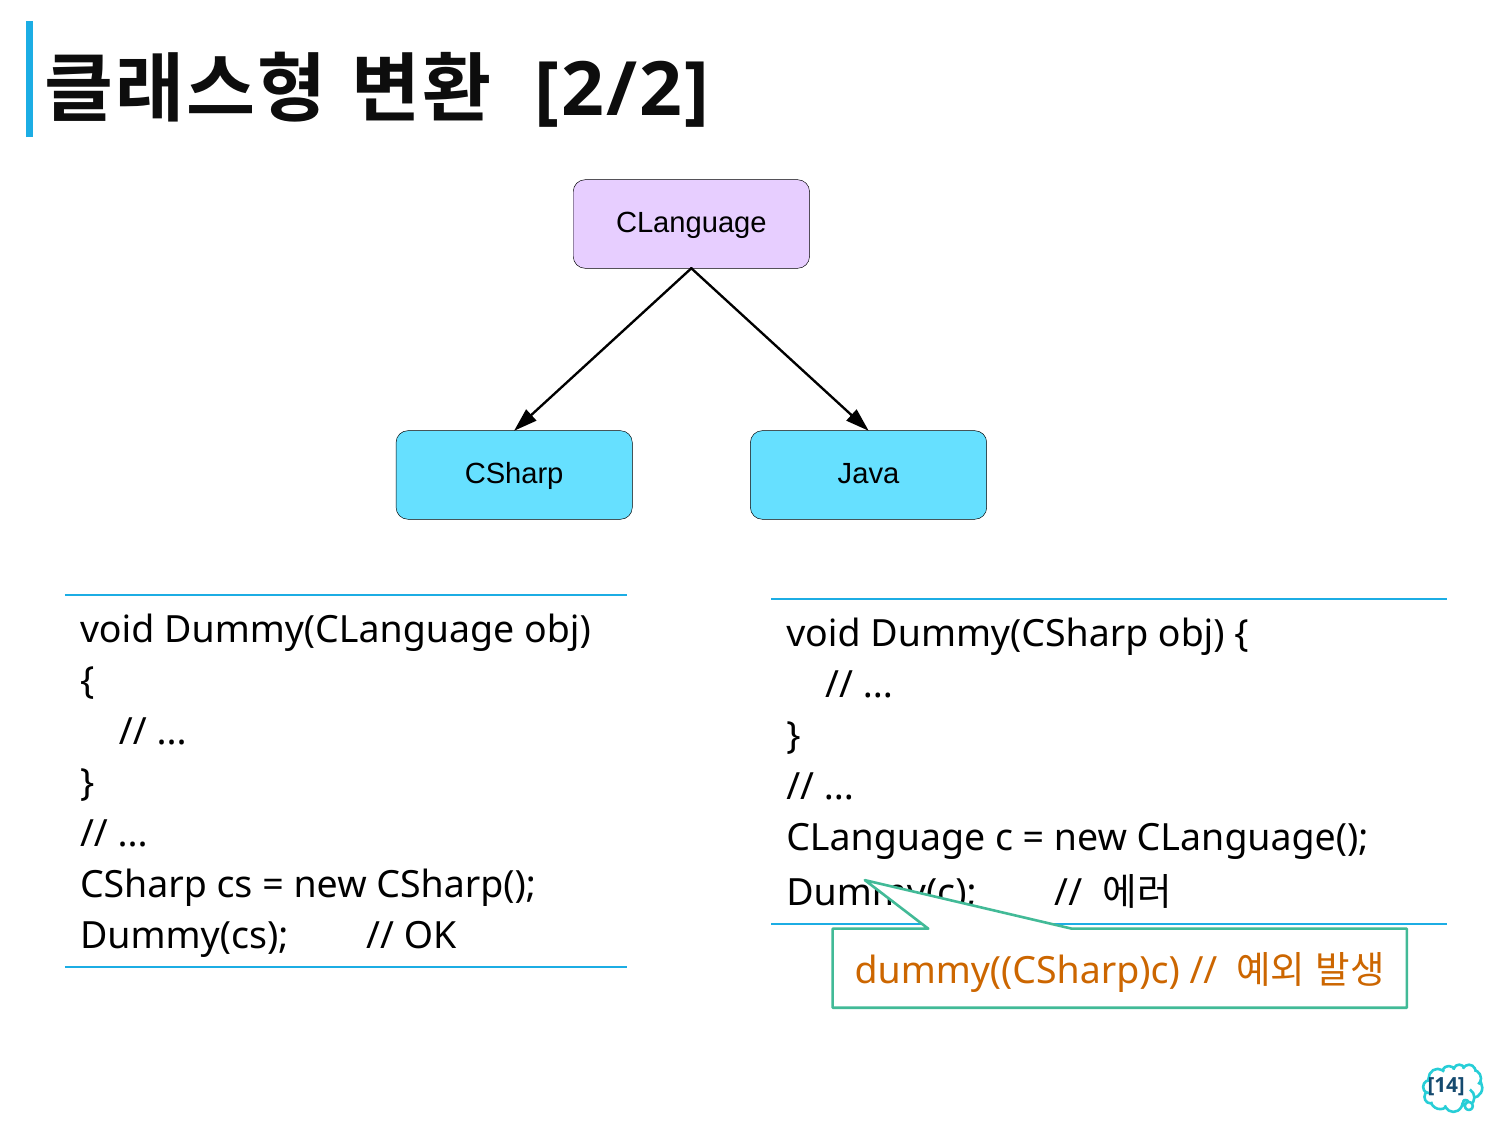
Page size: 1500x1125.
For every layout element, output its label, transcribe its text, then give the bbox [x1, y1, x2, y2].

table_header void Dummy(CLanguage obj) { // ... } // ... CSharp cs = new CSharp(); Dummy(cs); // OK [65, 596, 627, 966]
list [392, 176, 990, 523]
title 클래스형 변환 [2/2] [29, 21, 1226, 138]
slide_number [13] [1385, 1059, 1480, 1111]
text_box dummy((CSharp)c) // 예외 발생 [831, 878, 1409, 1010]
table_header void Dummy(CSharp obj) { // ... } // ... CLanguage c = new CLanguage(); Dummy(c); // 에러 [771, 600, 1447, 923]
